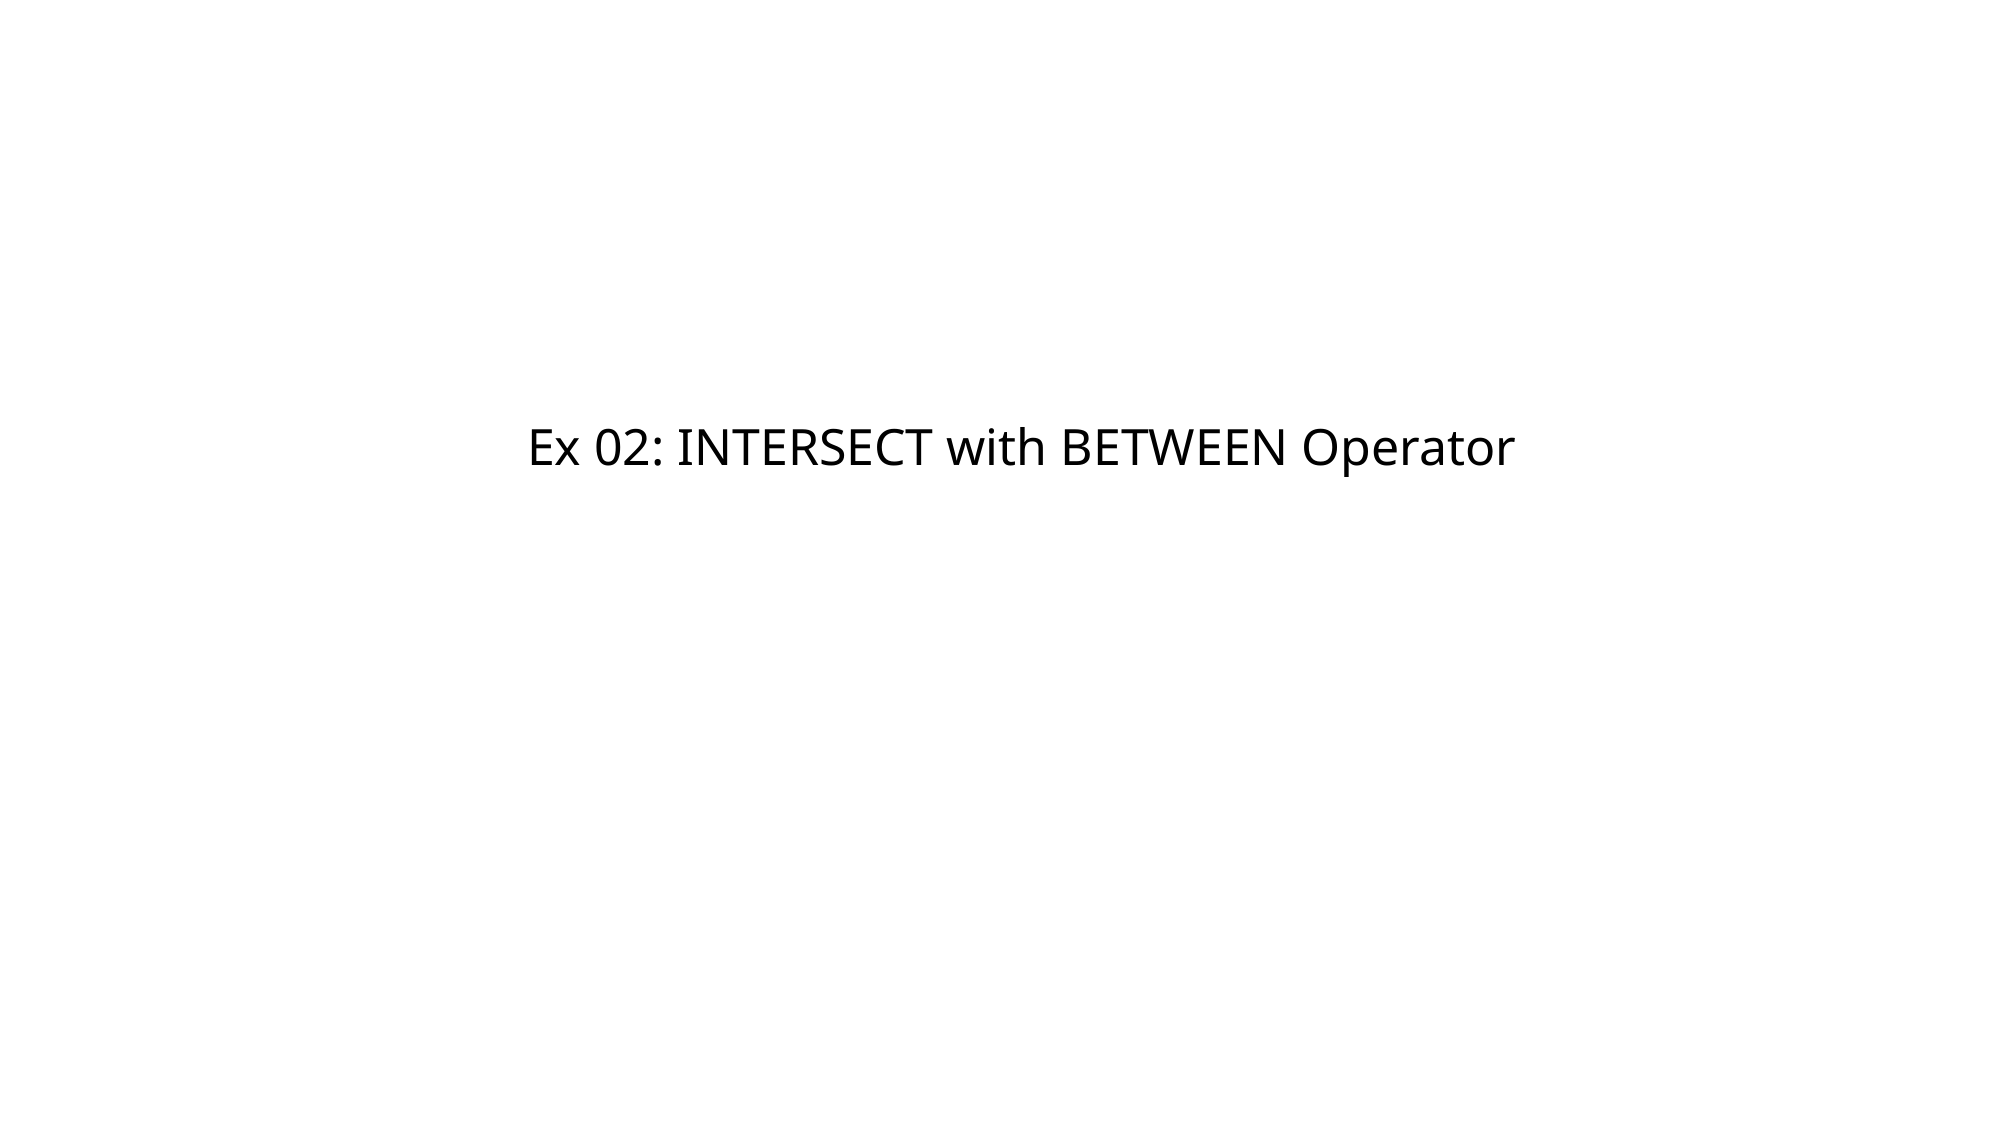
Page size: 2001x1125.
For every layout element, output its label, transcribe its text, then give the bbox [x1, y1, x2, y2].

text_box Ex 02: INTERSECT with BETWEEN Operator [512, 408, 1532, 483]
